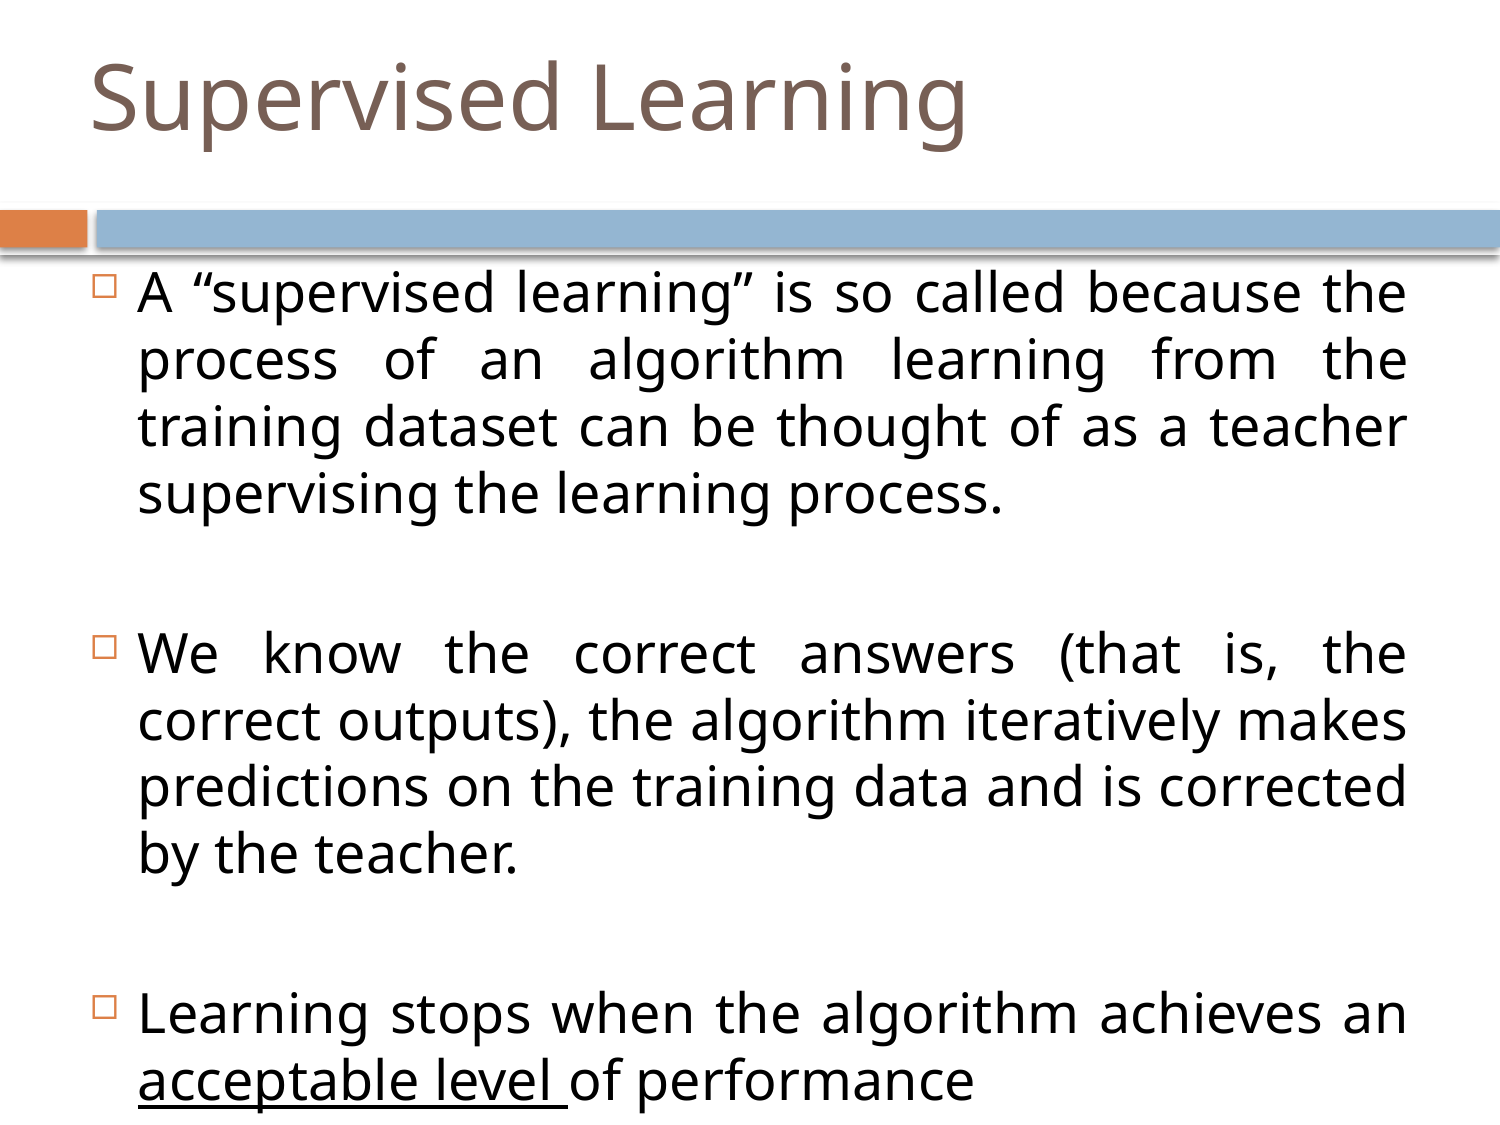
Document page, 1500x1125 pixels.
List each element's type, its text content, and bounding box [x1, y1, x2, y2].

title Supervised Learning [75, 0, 1425, 188]
list A “supervised learning” is so called because the process of an algorithm learning from the training dataset can be thought of as a teacher supervising the learning process. We know the correct answers (that is, the correct outputs), the algorithm iteratively makes predictions on the training data and is corrected by the teacher. Learning stops when the algorithm achieves an acceptable level of performance [75, 249, 1425, 1125]
